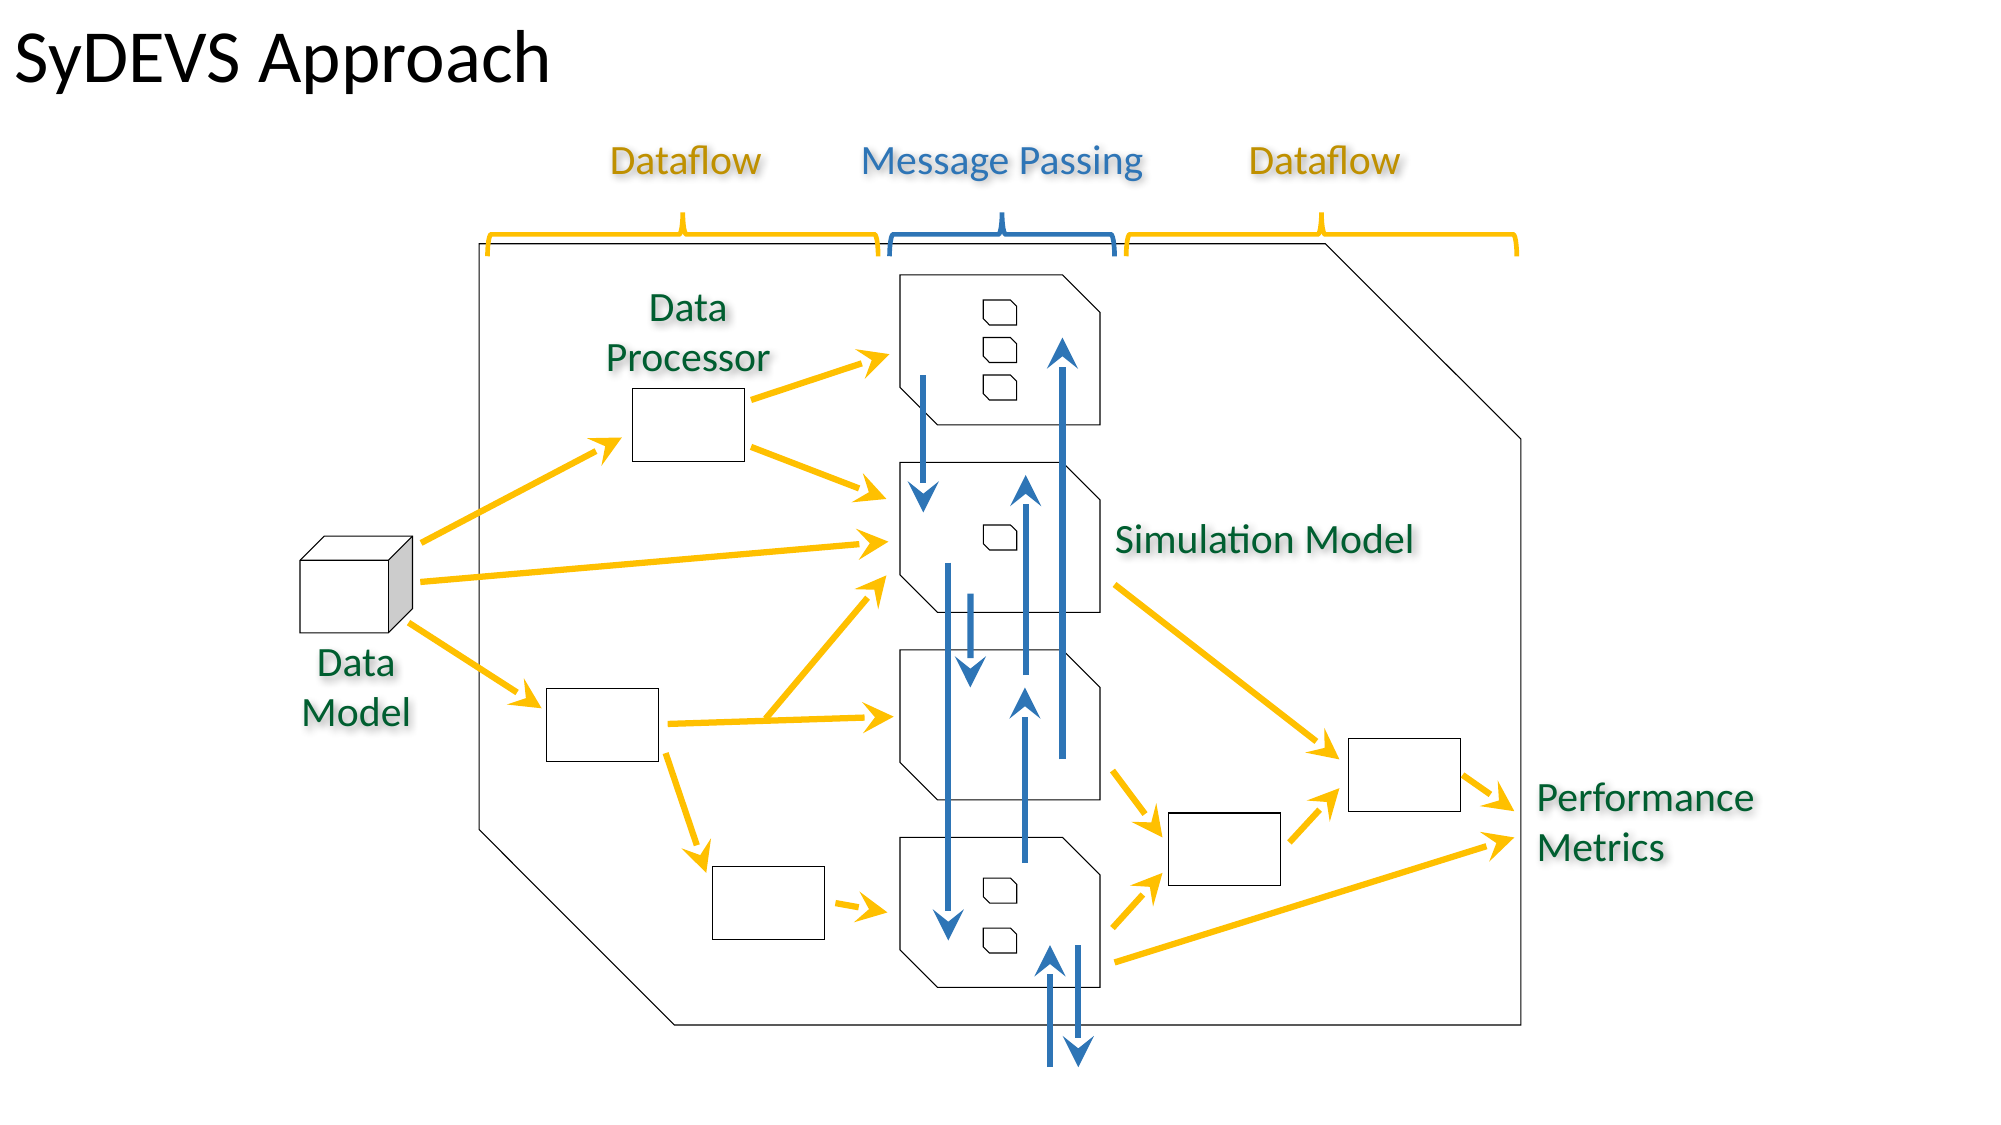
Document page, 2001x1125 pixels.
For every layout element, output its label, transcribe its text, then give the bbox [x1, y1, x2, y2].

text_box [665, 753, 707, 873]
text_box [899, 649, 945, 801]
text_box [1125, 212, 1518, 257]
text_box [982, 877, 1018, 904]
text_box [982, 524, 1018, 551]
text_box SyDEVS Approach [0, 0, 763, 105]
text_box [982, 927, 1018, 954]
text_box [982, 336, 1018, 364]
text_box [1114, 837, 1515, 963]
text_box [982, 374, 1018, 401]
text_box [632, 399, 745, 462]
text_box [420, 541, 889, 582]
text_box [751, 446, 887, 499]
text_box Data Model [281, 627, 432, 743]
text_box [899, 461, 1059, 613]
text_box [951, 649, 1101, 801]
text_box Data Processor [564, 272, 813, 388]
text_box Performance Metrics [1521, 762, 1800, 878]
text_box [1114, 584, 1340, 760]
text_box Message Passing [804, 125, 1200, 190]
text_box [750, 354, 890, 400]
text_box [1462, 774, 1515, 812]
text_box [765, 582, 887, 716]
text_box [546, 688, 659, 762]
text_box [982, 299, 1018, 326]
text_box Dataflow [1207, 125, 1443, 190]
text_box [486, 212, 880, 257]
text_box [888, 212, 1116, 257]
text_box [899, 836, 1101, 988]
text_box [421, 437, 622, 541]
text_box [1066, 465, 1101, 613]
text_box [899, 274, 1101, 426]
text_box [667, 716, 894, 724]
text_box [835, 903, 888, 913]
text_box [1112, 770, 1163, 838]
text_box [389, 540, 411, 623]
text_box [1348, 738, 1461, 812]
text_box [1289, 788, 1340, 837]
text_box [478, 243, 1522, 1026]
text_box [712, 866, 825, 940]
text_box [304, 537, 409, 559]
text_box [1168, 812, 1281, 837]
text_box Dataflow [567, 125, 804, 190]
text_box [408, 622, 542, 709]
text_box Simulation Model [1100, 504, 1461, 570]
text_box [299, 535, 414, 625]
